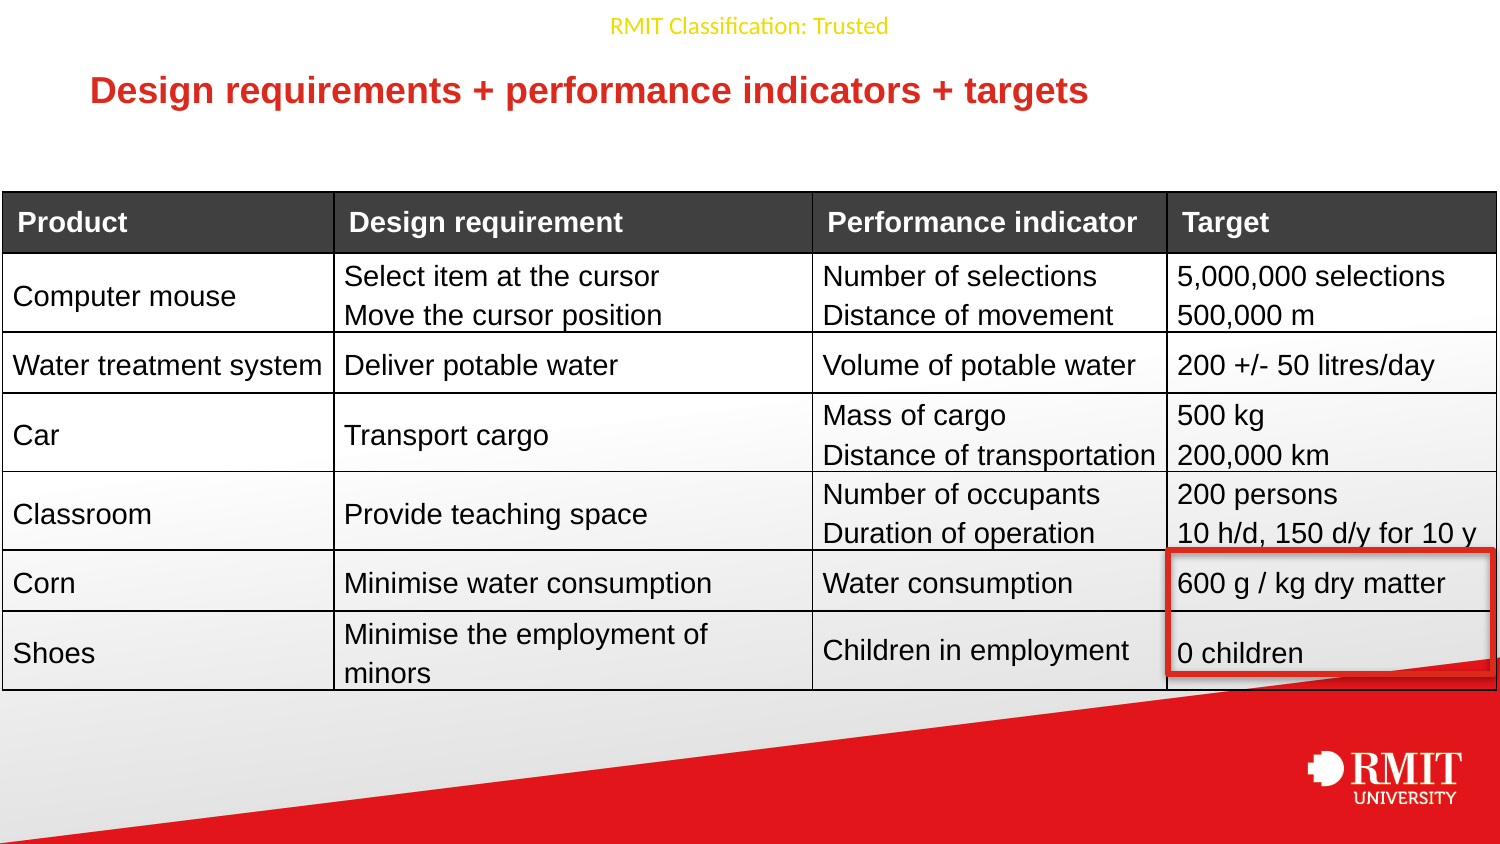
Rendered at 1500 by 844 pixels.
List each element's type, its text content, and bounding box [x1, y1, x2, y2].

table_cell 500 kg 200,000 km [1168, 394, 1496, 471]
picture [0, 0, 1500, 844]
table_cell Shoes [3, 612, 333, 689]
table_header Target [1168, 193, 1496, 252]
title Design requirements + performance indicators + targets [75, 54, 1425, 175]
table_cell 200 +/- 50 litres/day [1168, 333, 1496, 392]
table_cell Volume of potable water [813, 333, 1166, 392]
table_cell Minimise water consumption [335, 551, 812, 610]
table_header Performance indicator [813, 193, 1166, 252]
table_cell Number of selections Distance of movement [813, 254, 1166, 331]
table_cell Transport cargo [335, 394, 812, 471]
table_cell Computer mouse [3, 254, 333, 331]
table_cell 0 children [1168, 683, 1496, 689]
table_cell Car [3, 394, 333, 471]
table_header Product [3, 193, 333, 252]
table_cell Number of occupants Duration of operation [813, 472, 1166, 549]
table_cell Corn [3, 551, 333, 610]
text_box [1165, 547, 1496, 677]
table_cell Children in employment [813, 612, 1166, 689]
table_cell Provide teaching space [335, 472, 812, 549]
table_header Design requirement [335, 193, 812, 252]
table_cell 200 persons 10 h/d, 150 d/y for 10 y [1168, 472, 1496, 547]
table_cell Water treatment system [3, 333, 333, 392]
table_cell 5,000,000 selections 500,000 m [1168, 254, 1496, 331]
table_cell Minimise the employment of minors [335, 612, 812, 689]
table_cell Deliver potable water [335, 333, 812, 392]
table_cell Classroom [3, 472, 333, 549]
table_cell Select item at the cursor Move the cursor position [335, 254, 812, 331]
table_cell Water consumption [813, 551, 1161, 610]
table_cell Mass of cargo Distance of transportation [813, 394, 1166, 471]
